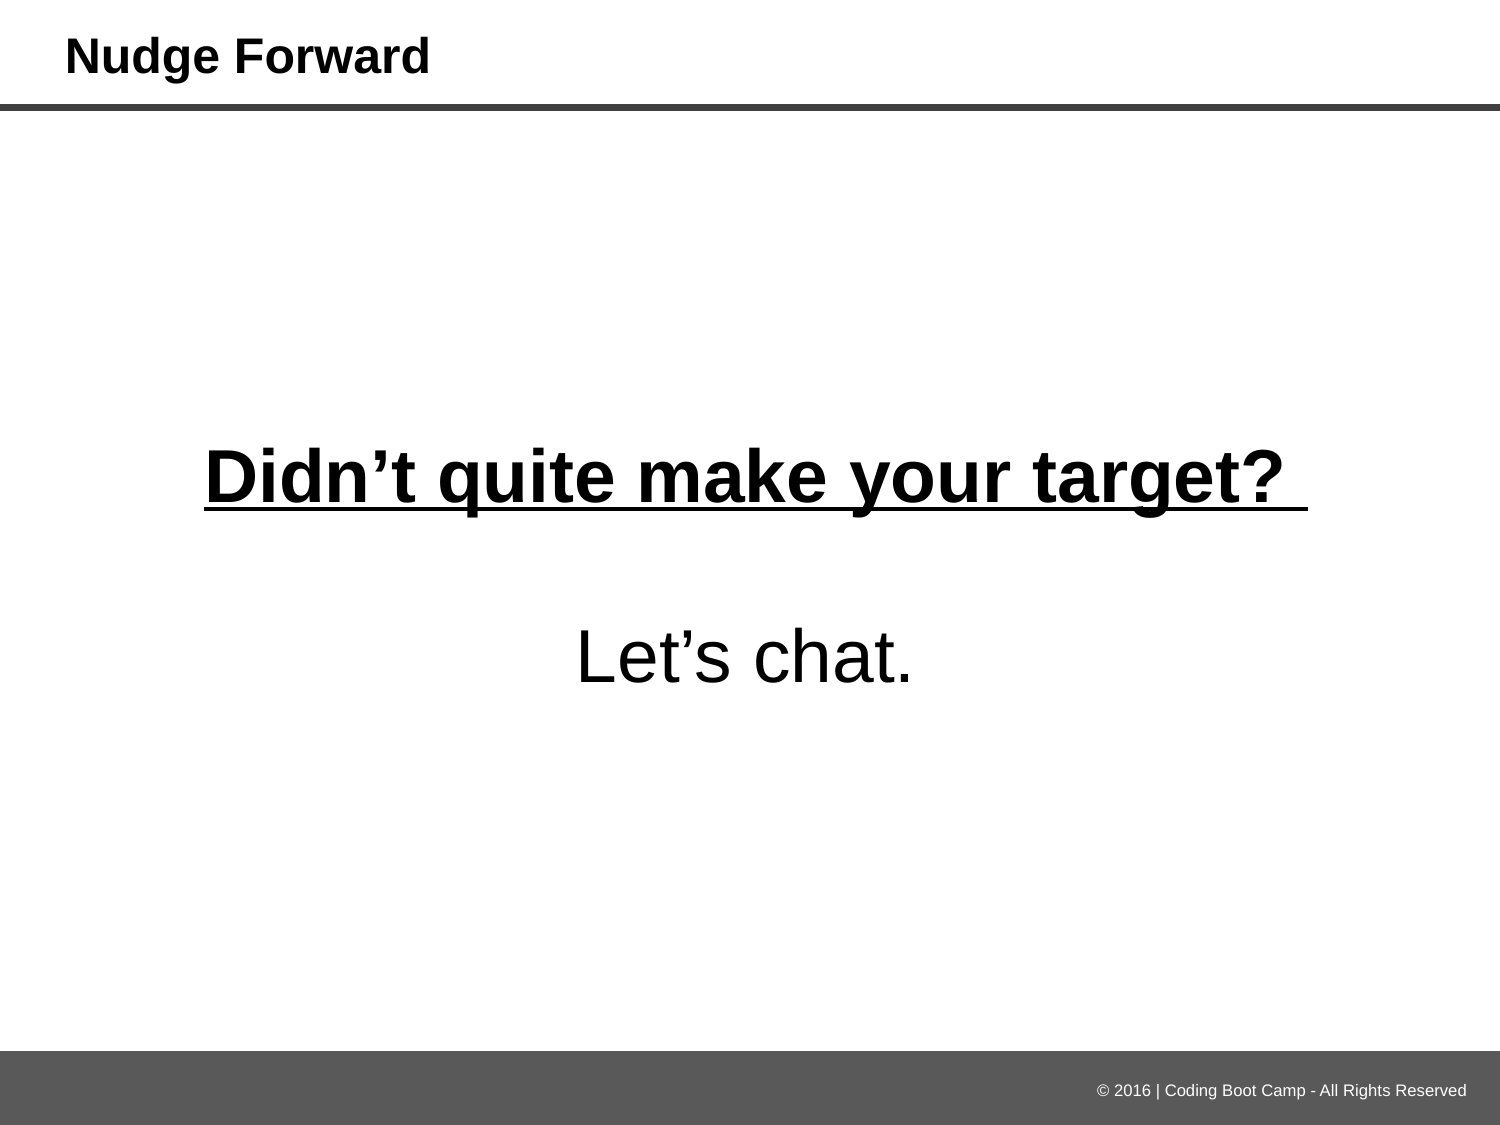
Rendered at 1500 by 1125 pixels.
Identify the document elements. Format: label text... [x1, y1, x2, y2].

text_box Didn’t quite make your target? Let’s chat. [49, 420, 1463, 705]
text_box Nudge Forward [49, 16, 1163, 91]
